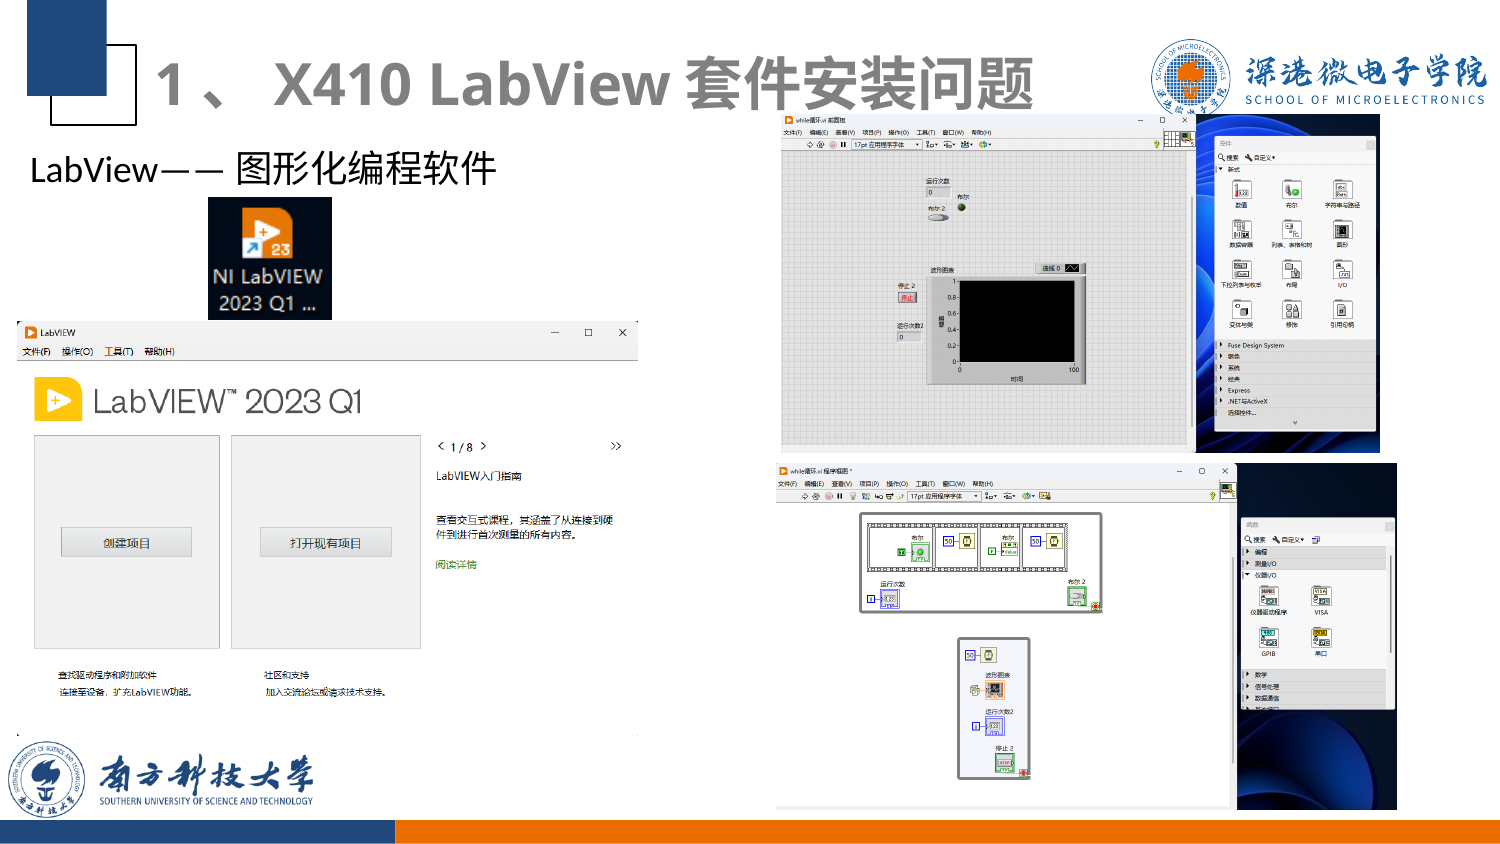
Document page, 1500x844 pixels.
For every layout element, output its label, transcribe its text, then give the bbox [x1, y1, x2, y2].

picture [17, 197, 638, 736]
title 1、X410 LabView套件安装问题 [139, 39, 1397, 138]
picture [0, 739, 320, 820]
picture [776, 463, 1398, 810]
picture [781, 114, 1380, 453]
picture [1397, 39, 1487, 119]
text_box LabView——图形化编程软件 [15, 137, 776, 198]
